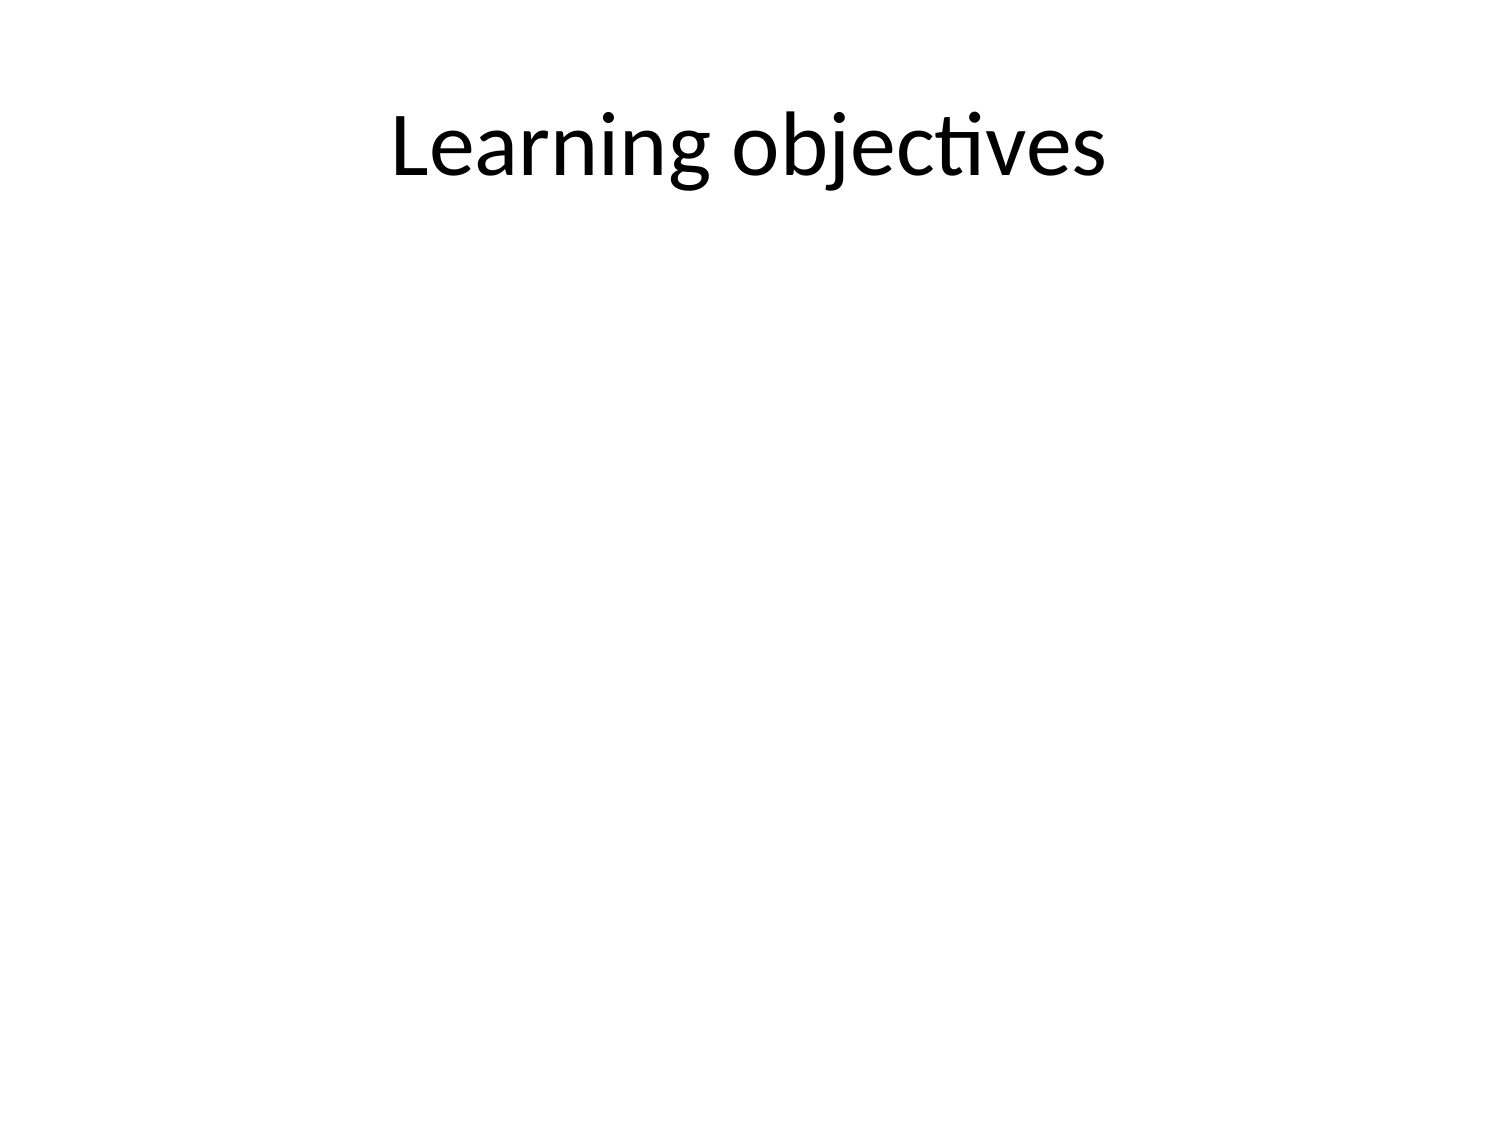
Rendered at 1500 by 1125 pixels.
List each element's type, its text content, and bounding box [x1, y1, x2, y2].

title Learning objectives [75, 45, 1425, 233]
